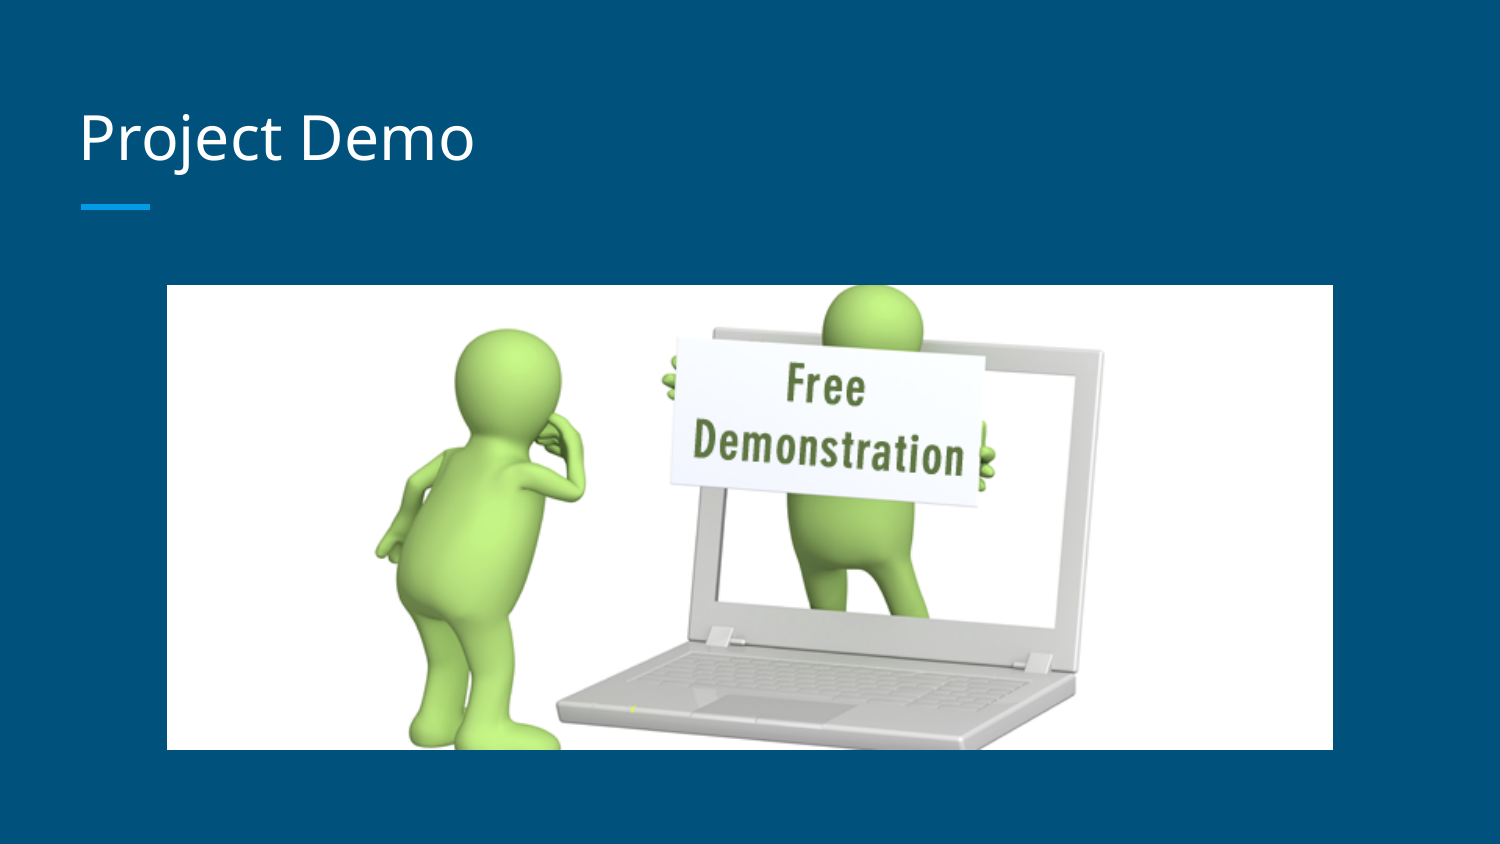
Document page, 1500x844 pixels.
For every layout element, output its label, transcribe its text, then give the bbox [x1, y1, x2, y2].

title Project Demo [63, 75, 1437, 188]
picture [168, 286, 1332, 749]
